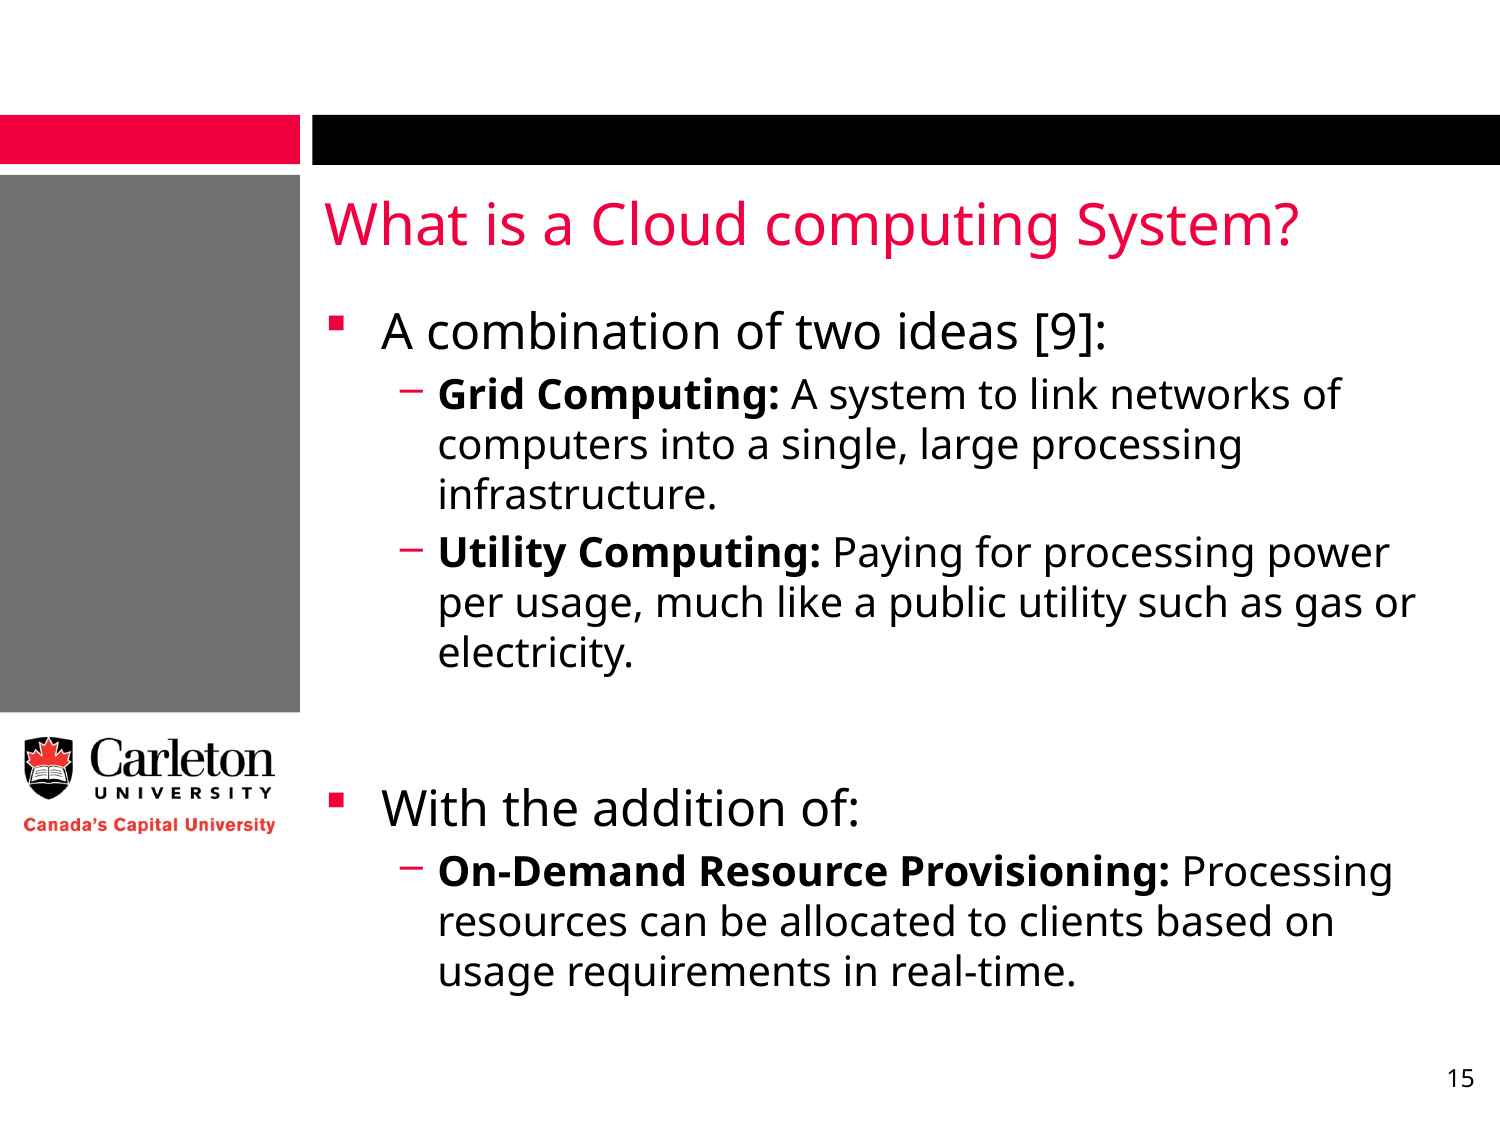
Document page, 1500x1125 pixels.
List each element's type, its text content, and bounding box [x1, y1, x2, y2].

picture [24, 737, 275, 834]
slide_number 15 [1074, 1062, 1476, 1101]
list A combination of two ideas [9]: Grid Computing: A system to link networks of computers into a single, large processing infrastructure. Utility Computing: Paying for processing power per usage, much like a public utility such as gas or electricity. With the addition of: On-Demand Resource Provisioning: Processing resources can be allocated to clients based on usage requirements in real-time. [324, 287, 1451, 1013]
title What is a Cloud computing System? [324, 187, 1451, 287]
